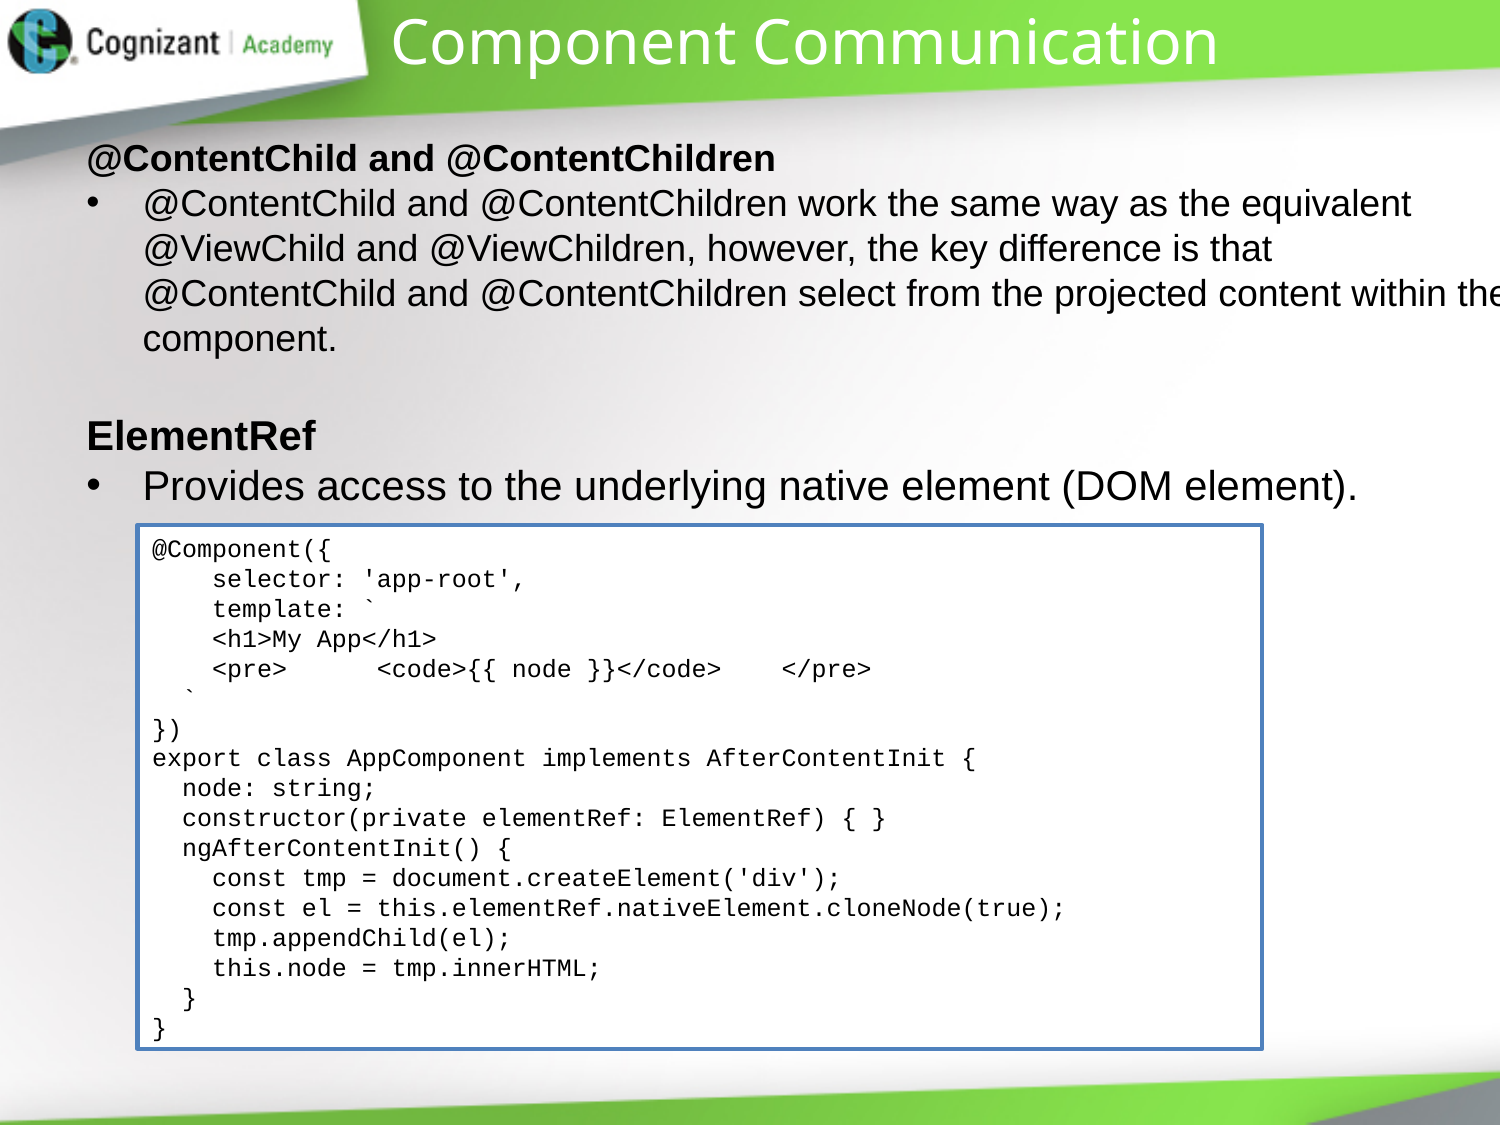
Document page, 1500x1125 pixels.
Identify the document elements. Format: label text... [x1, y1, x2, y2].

title Component Communication [375, 0, 1500, 79]
text_box @Component({ selector: 'app-root', template: ` <h1>My App</h1> <pre> <code>{{ node }}</code> </pre> ` }) export class AppComponent implements AfterContentInit { node: string; constructor(private elementRef: ElementRef) { } ngAfterContentInit() { const tmp = document.createElement('div'); const el = this.elementRef.nativeElement.cloneNode(true); tmp.appendChild(el); this.node = tmp.innerHTML; } } [135, 523, 1264, 1051]
text_box @ContentChild and @ContentChildren @ContentChild and @ContentChildren work the same way as the equivalent @ViewChild and @ViewChildren, however, the key difference is that @ContentChild and @ContentChildren select from the projected content within the component. ElementRef Provides access to the underlying native element (DOM element). [75, 128, 1500, 915]
picture [0, 0, 1500, 1125]
